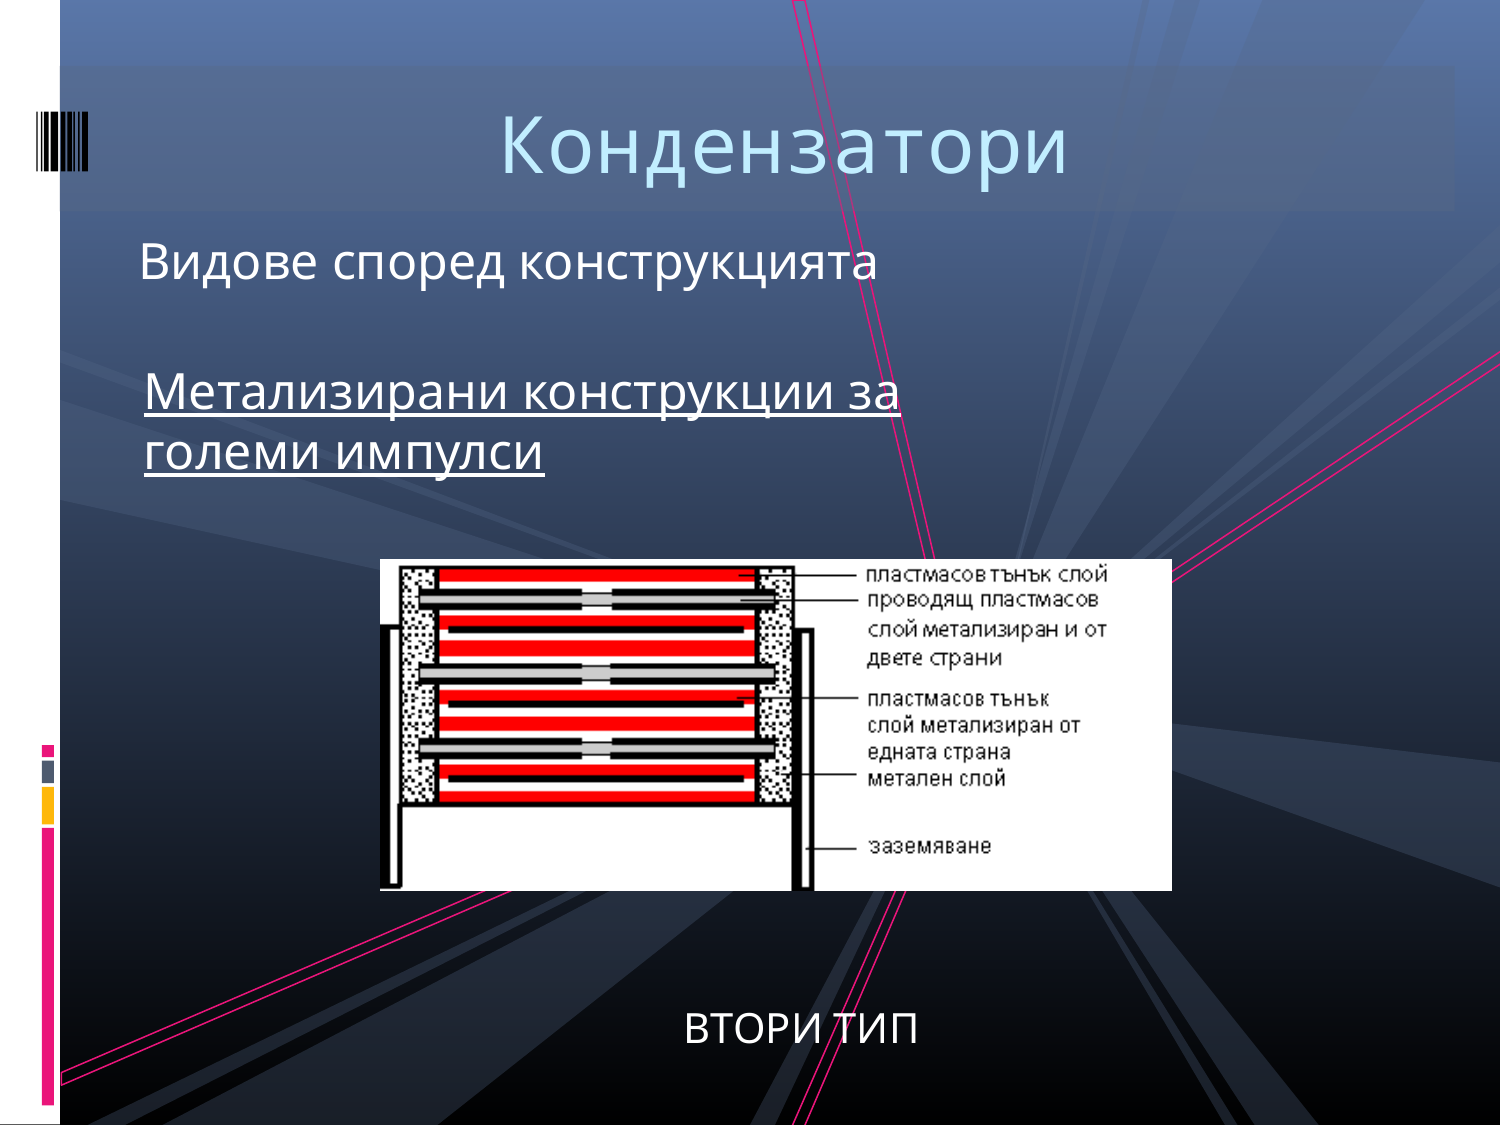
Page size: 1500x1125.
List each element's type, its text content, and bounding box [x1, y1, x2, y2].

text_box Кондензатори [115, 84, 1454, 212]
text_box ВТОРИ ТИП [653, 994, 950, 1060]
text_box Видове според конструкцията [115, 221, 1453, 305]
text_box Метализирани конструкции за големи импулси [128, 351, 973, 487]
picture [379, 559, 1173, 891]
